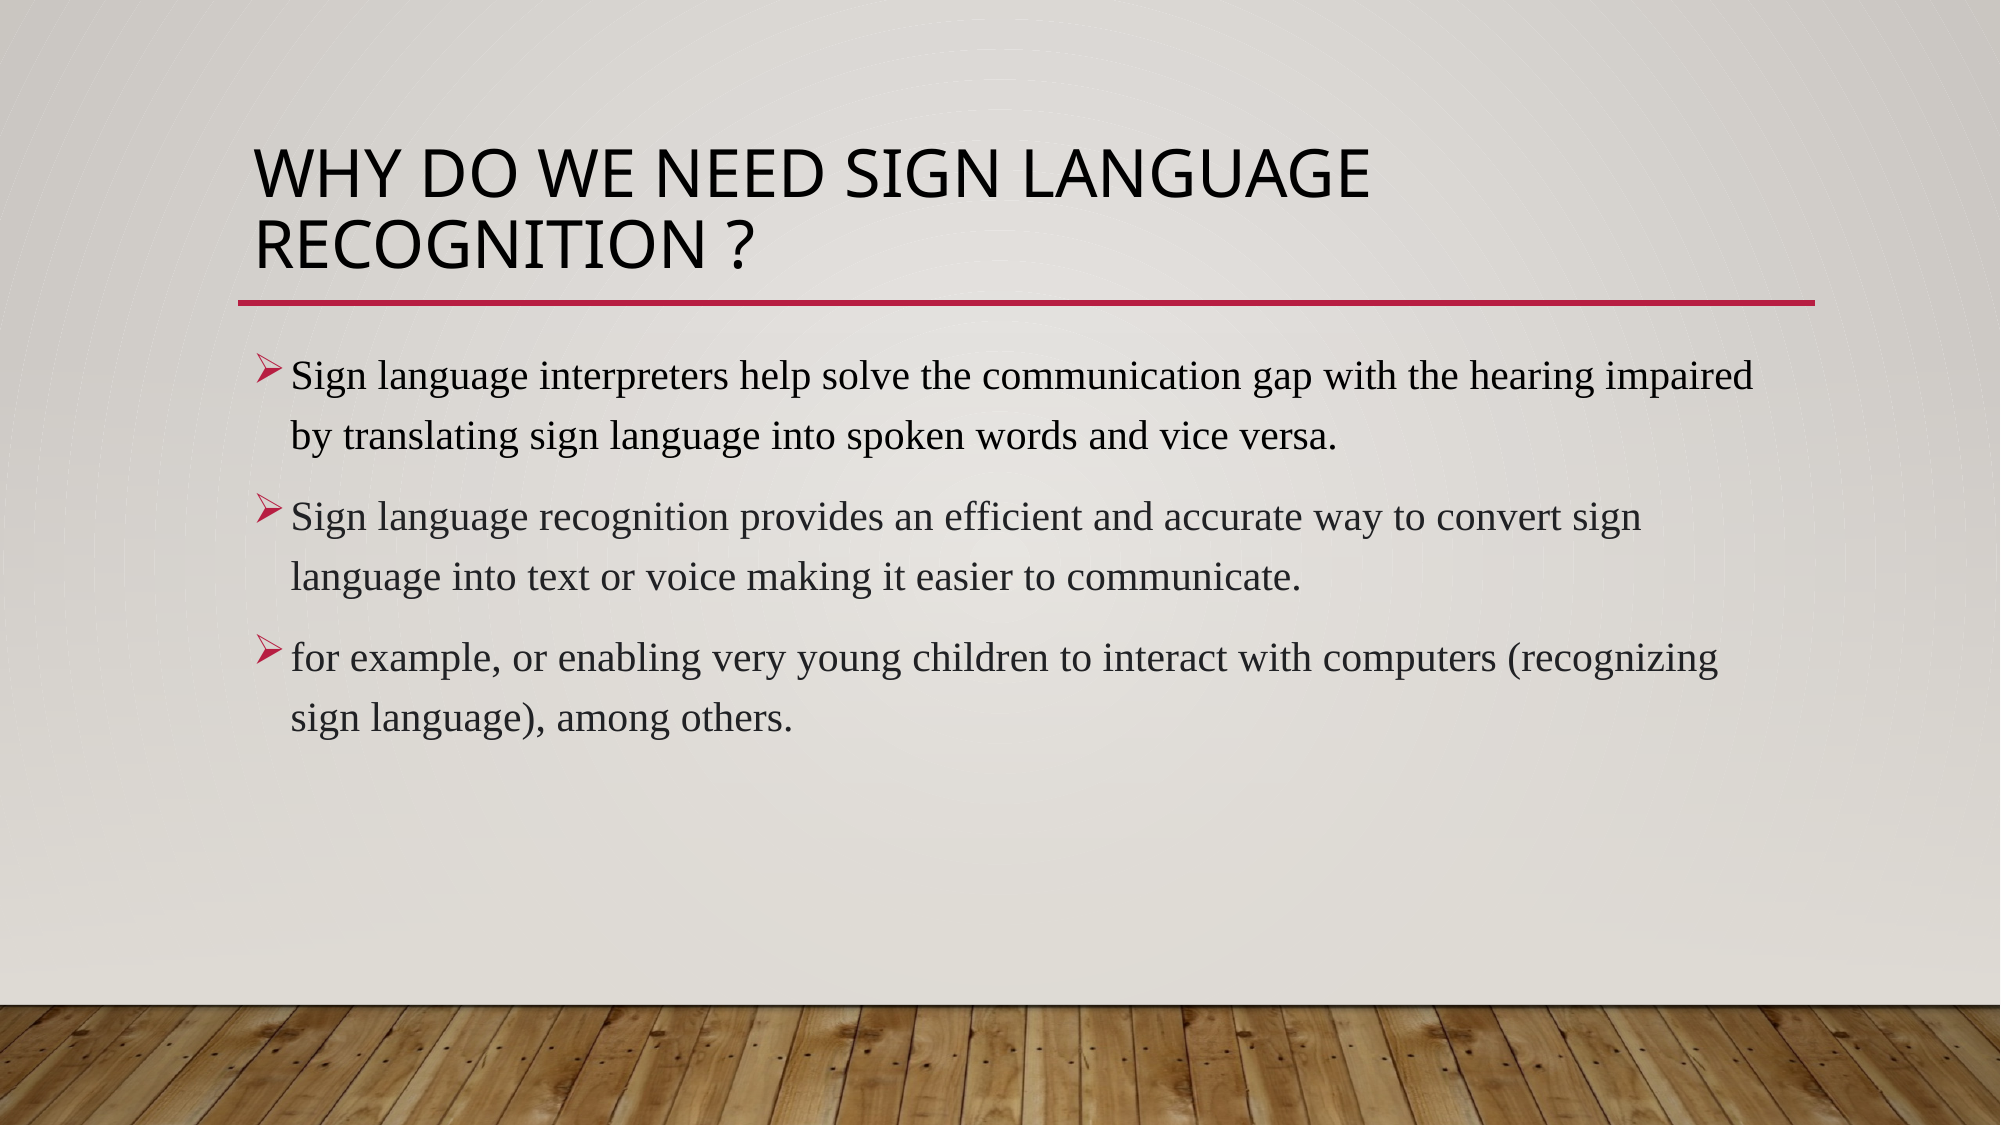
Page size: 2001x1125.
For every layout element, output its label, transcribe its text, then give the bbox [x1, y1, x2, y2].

list Sign language interpreters help solve the communication gap with the hearing impaired by translating sign language into spoken words and vice versa. Sign language recognition provides an efficient and accurate way to convert sign language into text or voice making it easier to communicate. for example, or enabling very young children to interact with computers (recognizing sign language), among others. [238, 330, 1814, 897]
picture [0, 1005, 2000, 1125]
title Why do we need sign language recognition ? [238, 131, 1814, 305]
